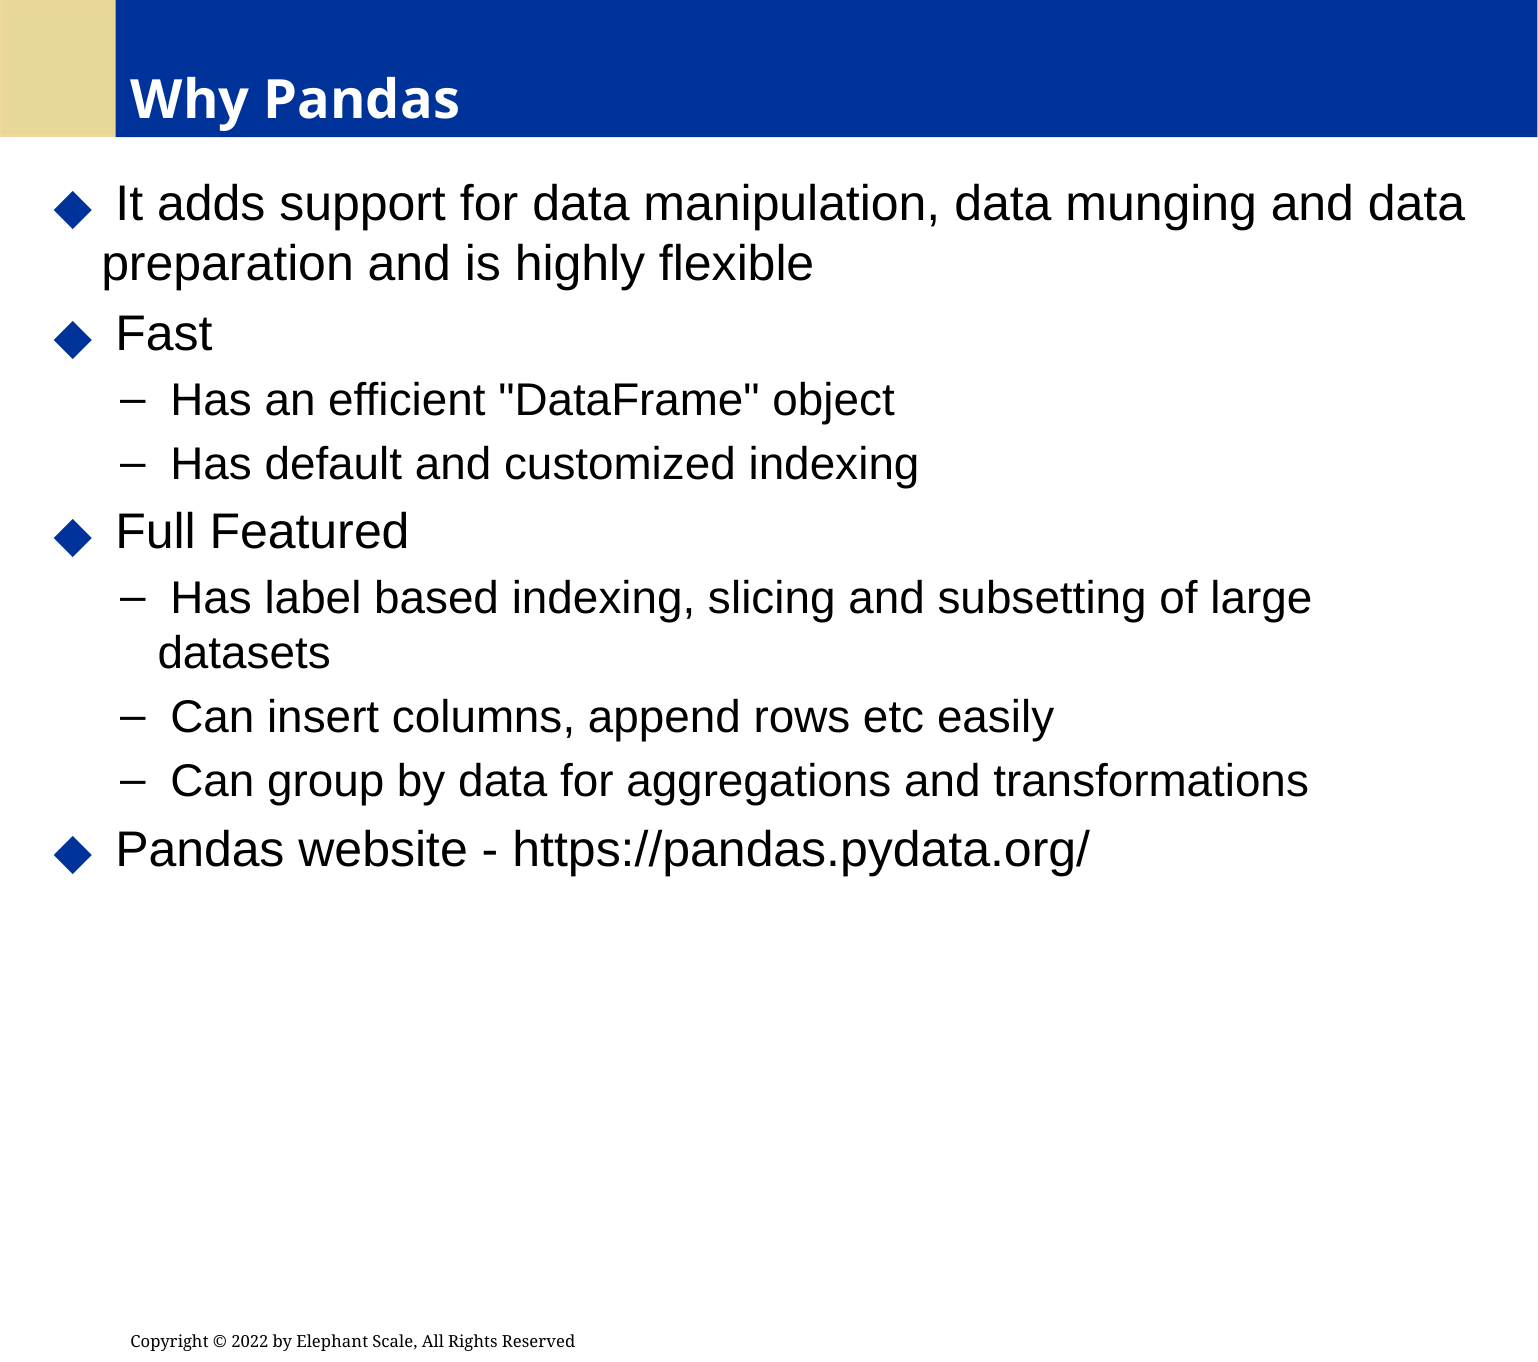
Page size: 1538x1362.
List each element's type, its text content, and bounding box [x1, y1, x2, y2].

title Why Pandas [115, 0, 1538, 138]
picture [0, 0, 115, 137]
list It adds support for data manipulation, data munging and data preparation and is highly flexible Fast Has an efficient "DataFrame" object Has default and customized indexing Full Featured Has label based indexing, slicing and subsetting of large datasets Can insert columns, append rows etc easily Can group by data for aggregations and transformations Pandas website - https://pandas.pydata.org/ [38, 163, 1499, 1284]
text_box Copyright © 2022 by Elephant Scale, All Rights Reserved [115, 1322, 1538, 1358]
